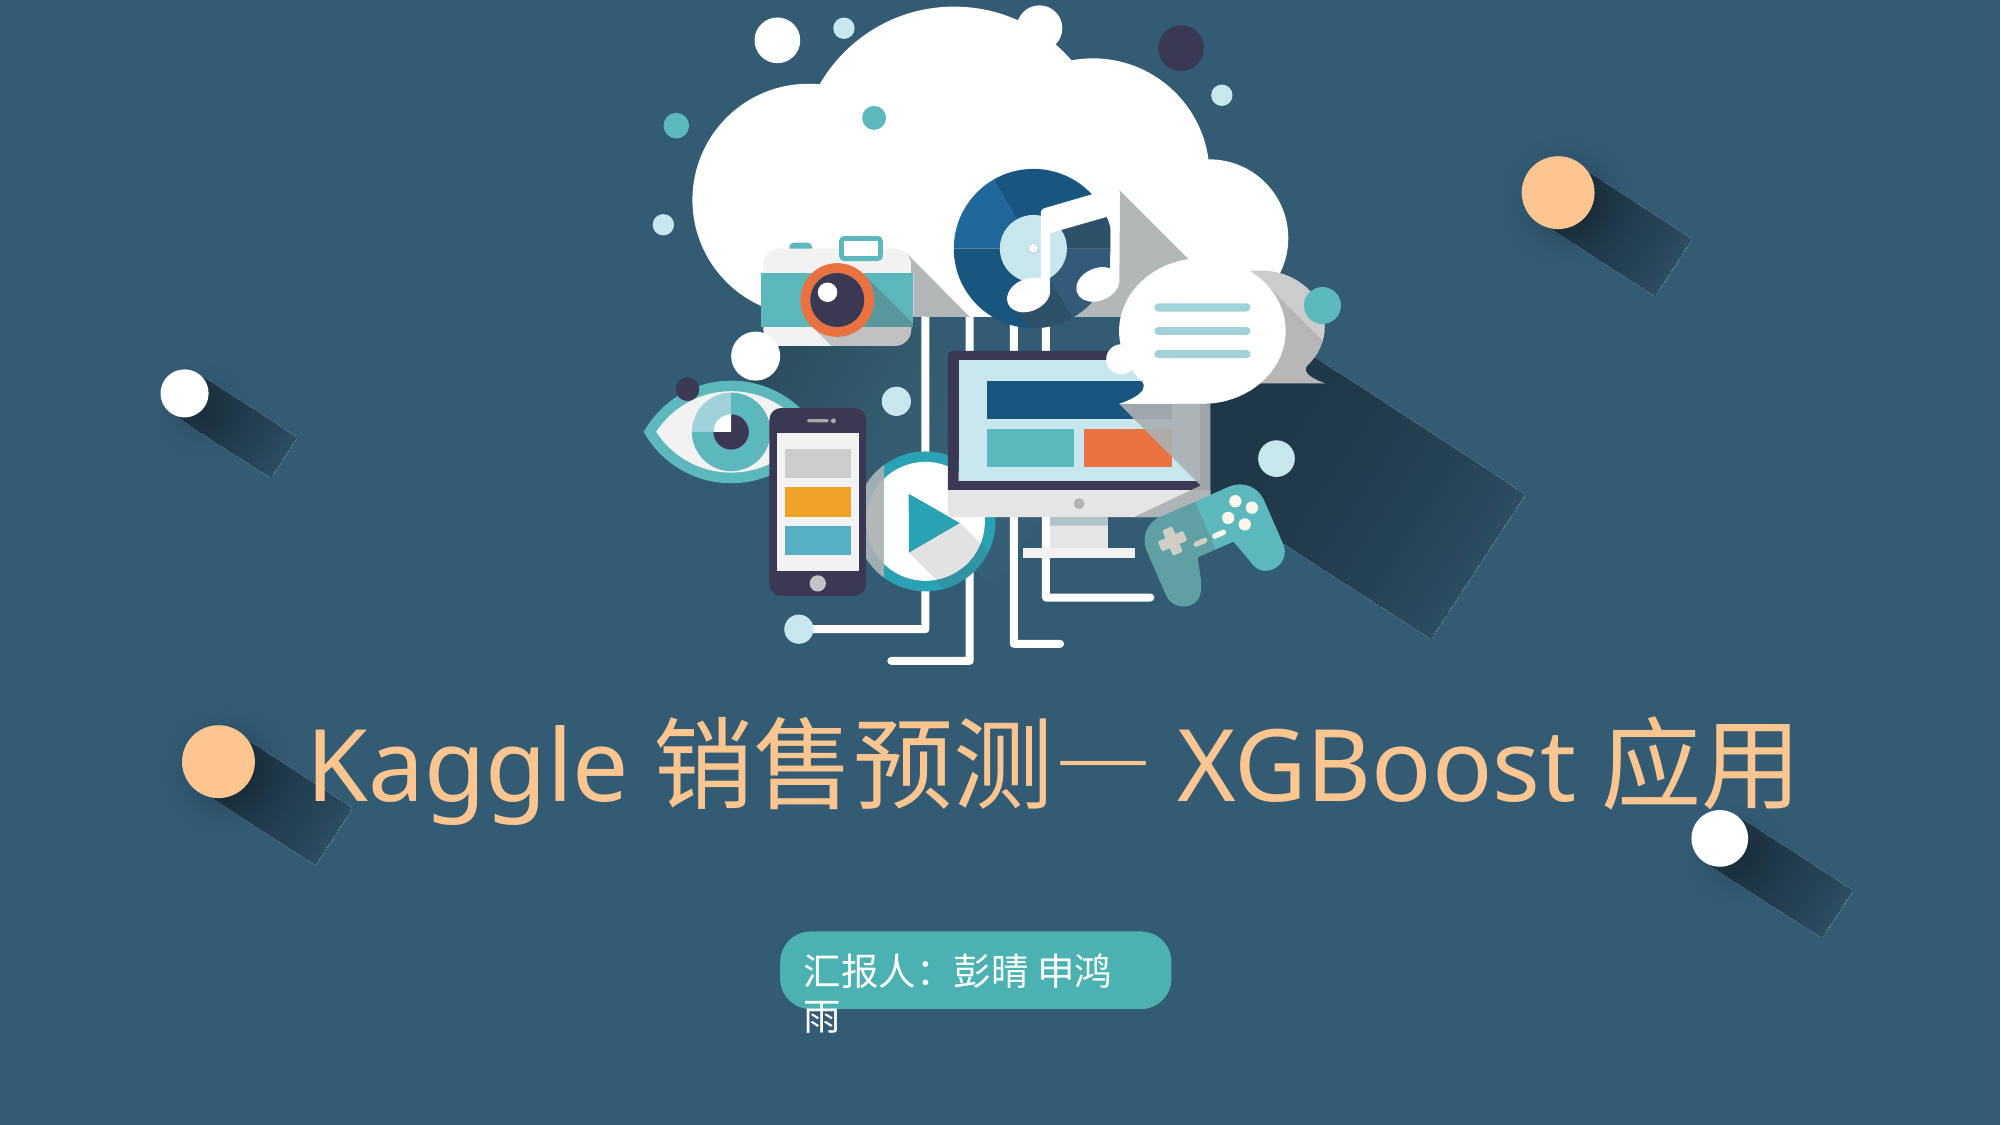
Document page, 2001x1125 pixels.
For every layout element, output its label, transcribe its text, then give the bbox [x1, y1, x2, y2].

text_box [180, 724, 256, 800]
text_box 汇报人：彭晴 申鸿雨 [780, 931, 1172, 1010]
text_box [1520, 155, 1596, 231]
text_box [248, 760, 339, 867]
text_box [215, 395, 299, 480]
text_box [1750, 837, 1854, 940]
text_box Kaggle销售预测—XGBoost应用 [291, 694, 1816, 830]
text_box [159, 368, 210, 419]
text_box [1588, 192, 1693, 298]
text_box [1690, 830, 1750, 868]
text_box [1341, 373, 1527, 641]
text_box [643, 5, 1341, 665]
